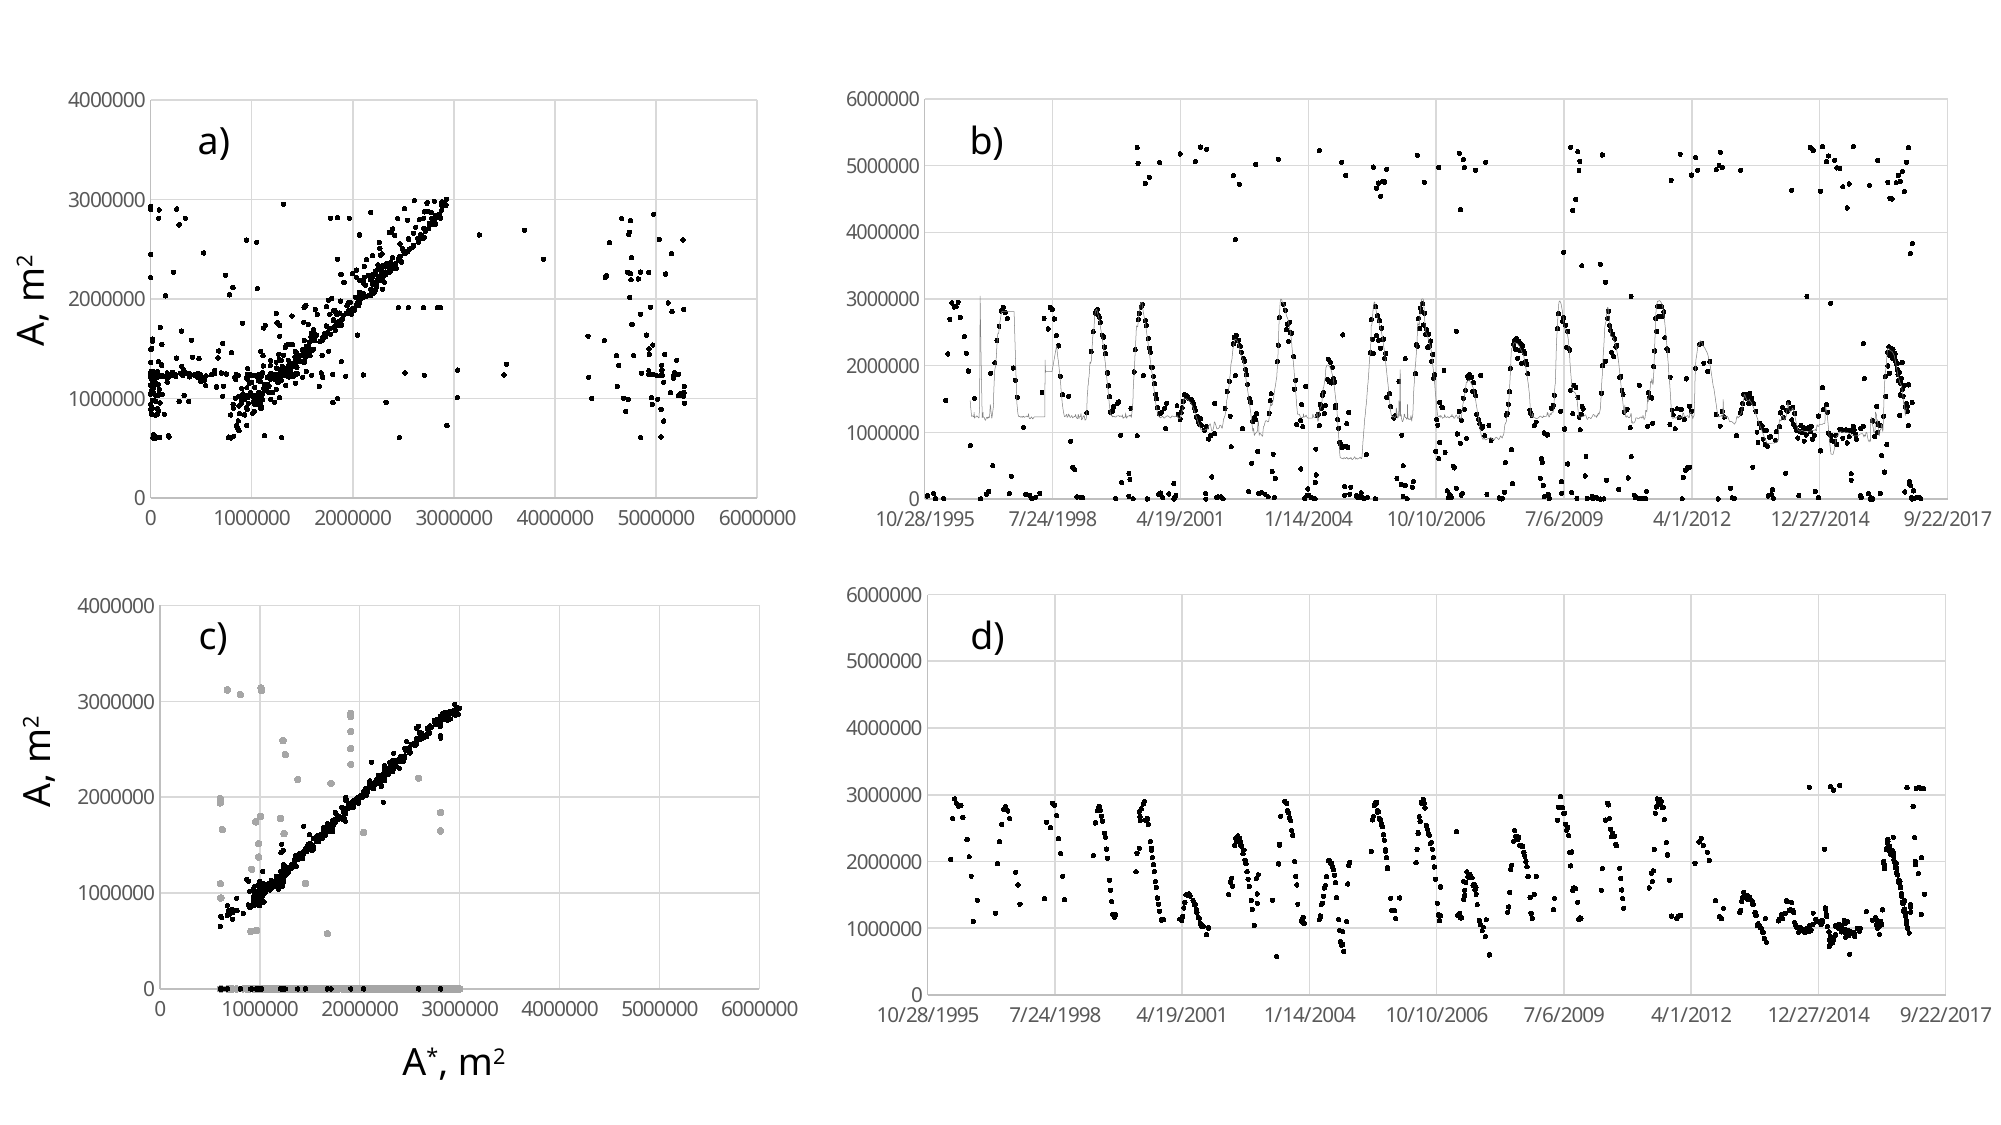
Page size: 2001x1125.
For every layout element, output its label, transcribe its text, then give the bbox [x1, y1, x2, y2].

chart [845, 84, 1998, 535]
chart [845, 580, 1998, 1031]
chart [38, 591, 818, 1031]
text_box A, m2 [0, 240, 38, 362]
text_box A, m2 [5, 701, 38, 822]
text_box A*, m2 [387, 1031, 521, 1091]
chart [38, 84, 818, 535]
